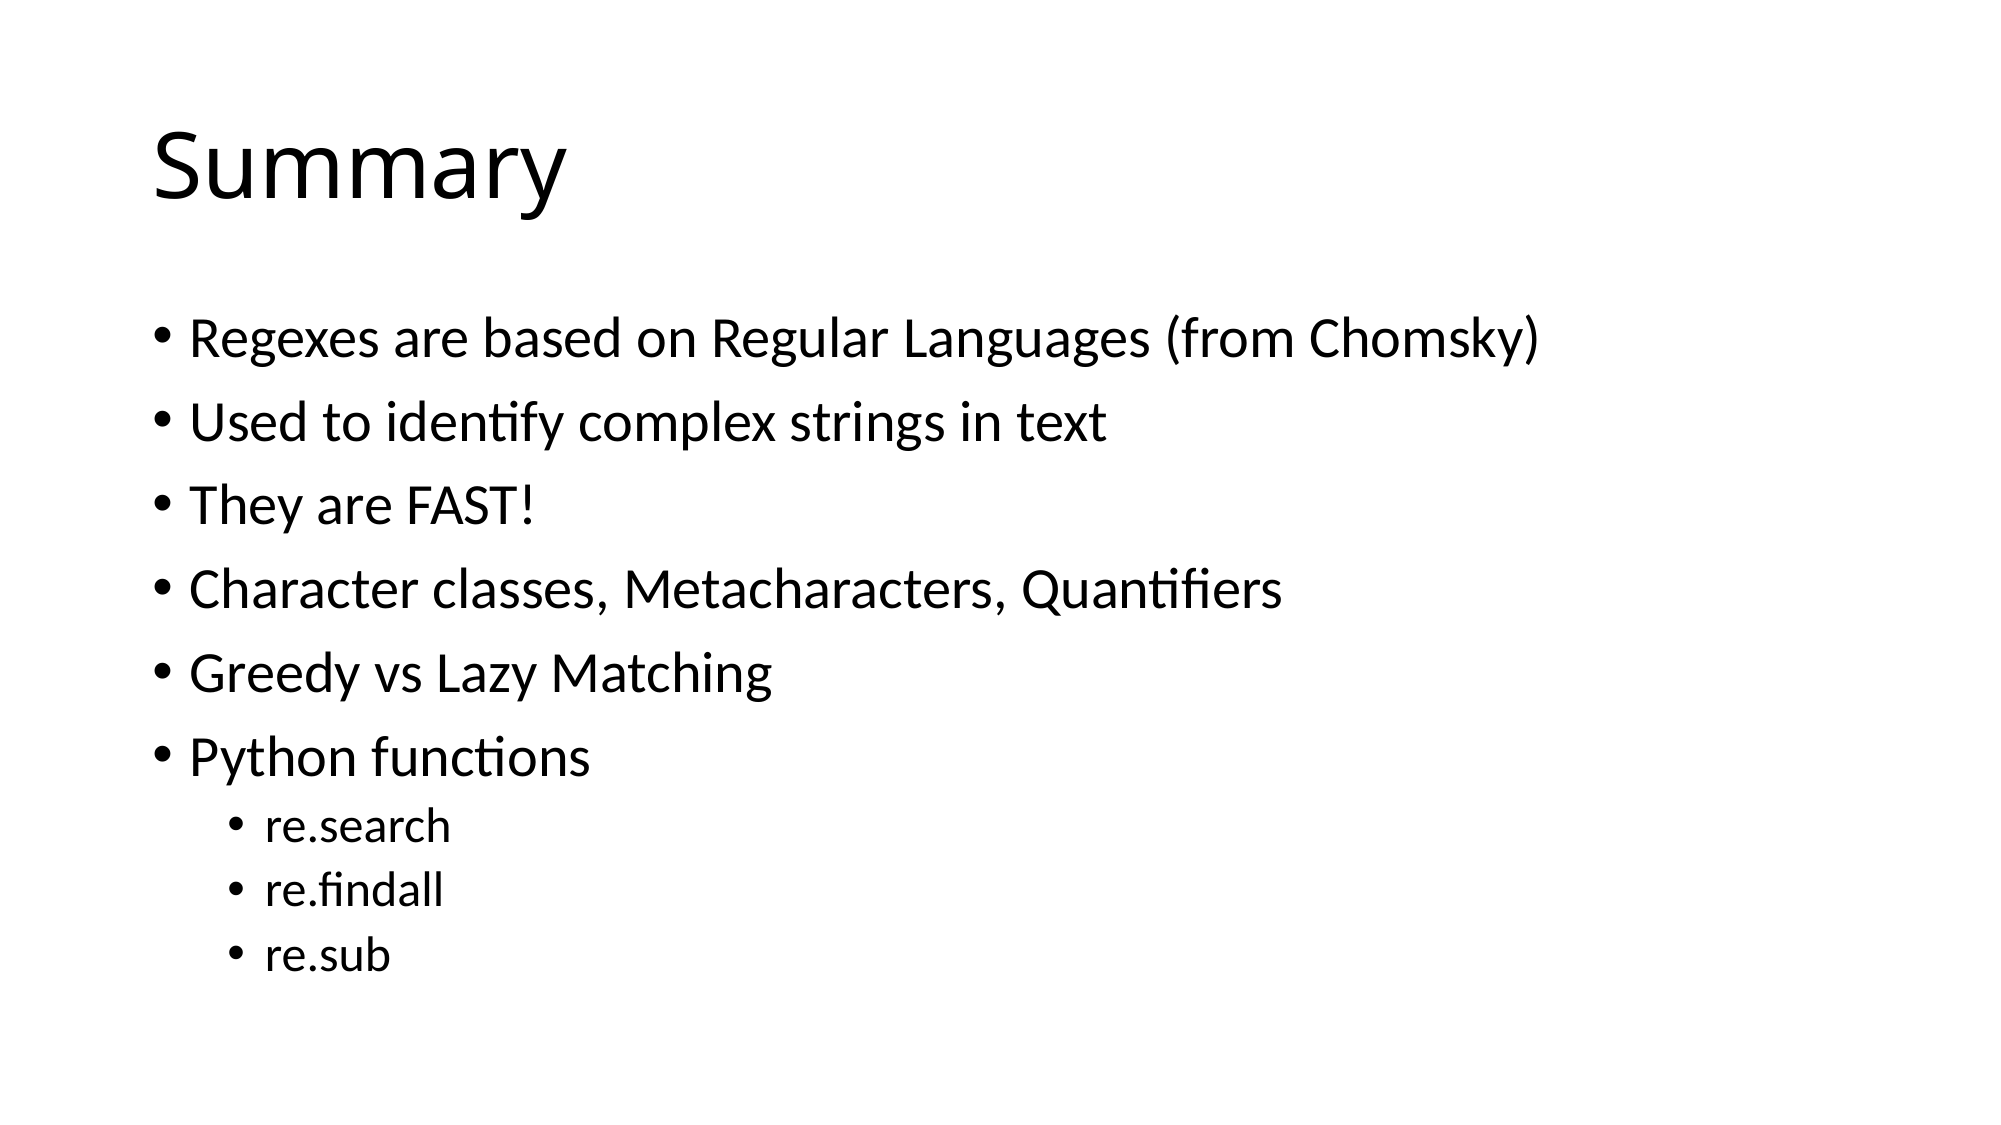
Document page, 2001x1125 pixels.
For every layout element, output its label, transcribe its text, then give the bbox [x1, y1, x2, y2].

title Summary [137, 59, 1863, 278]
list Regexes are based on Regular Languages (from Chomsky) Used to identify complex strings in text They are FAST! Character classes, Metacharacters, Quantifiers Greedy vs Lazy Matching Python functions re.search re.findall re.sub [137, 299, 1863, 1014]
